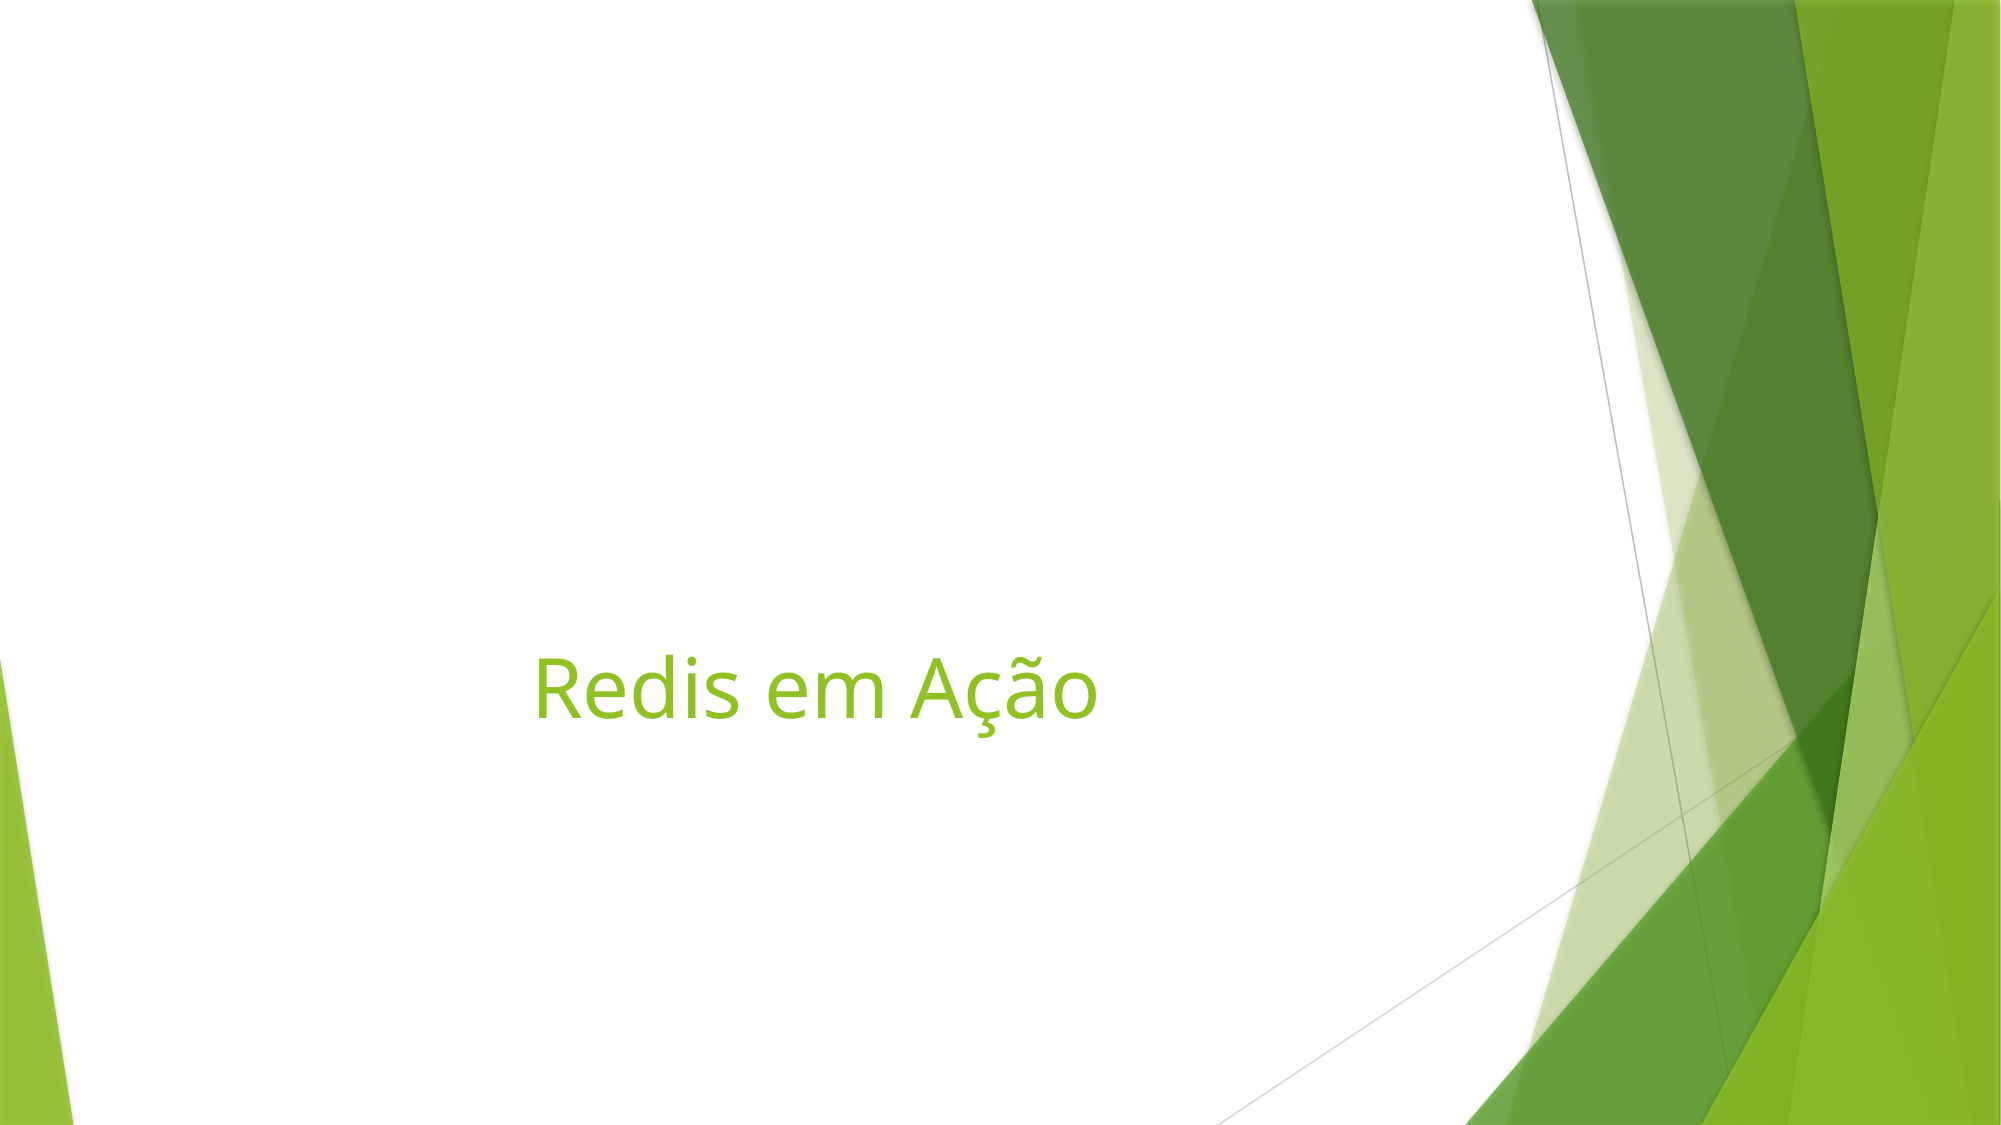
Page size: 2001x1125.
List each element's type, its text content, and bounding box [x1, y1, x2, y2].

title Redis em Ação [111, 443, 1522, 743]
